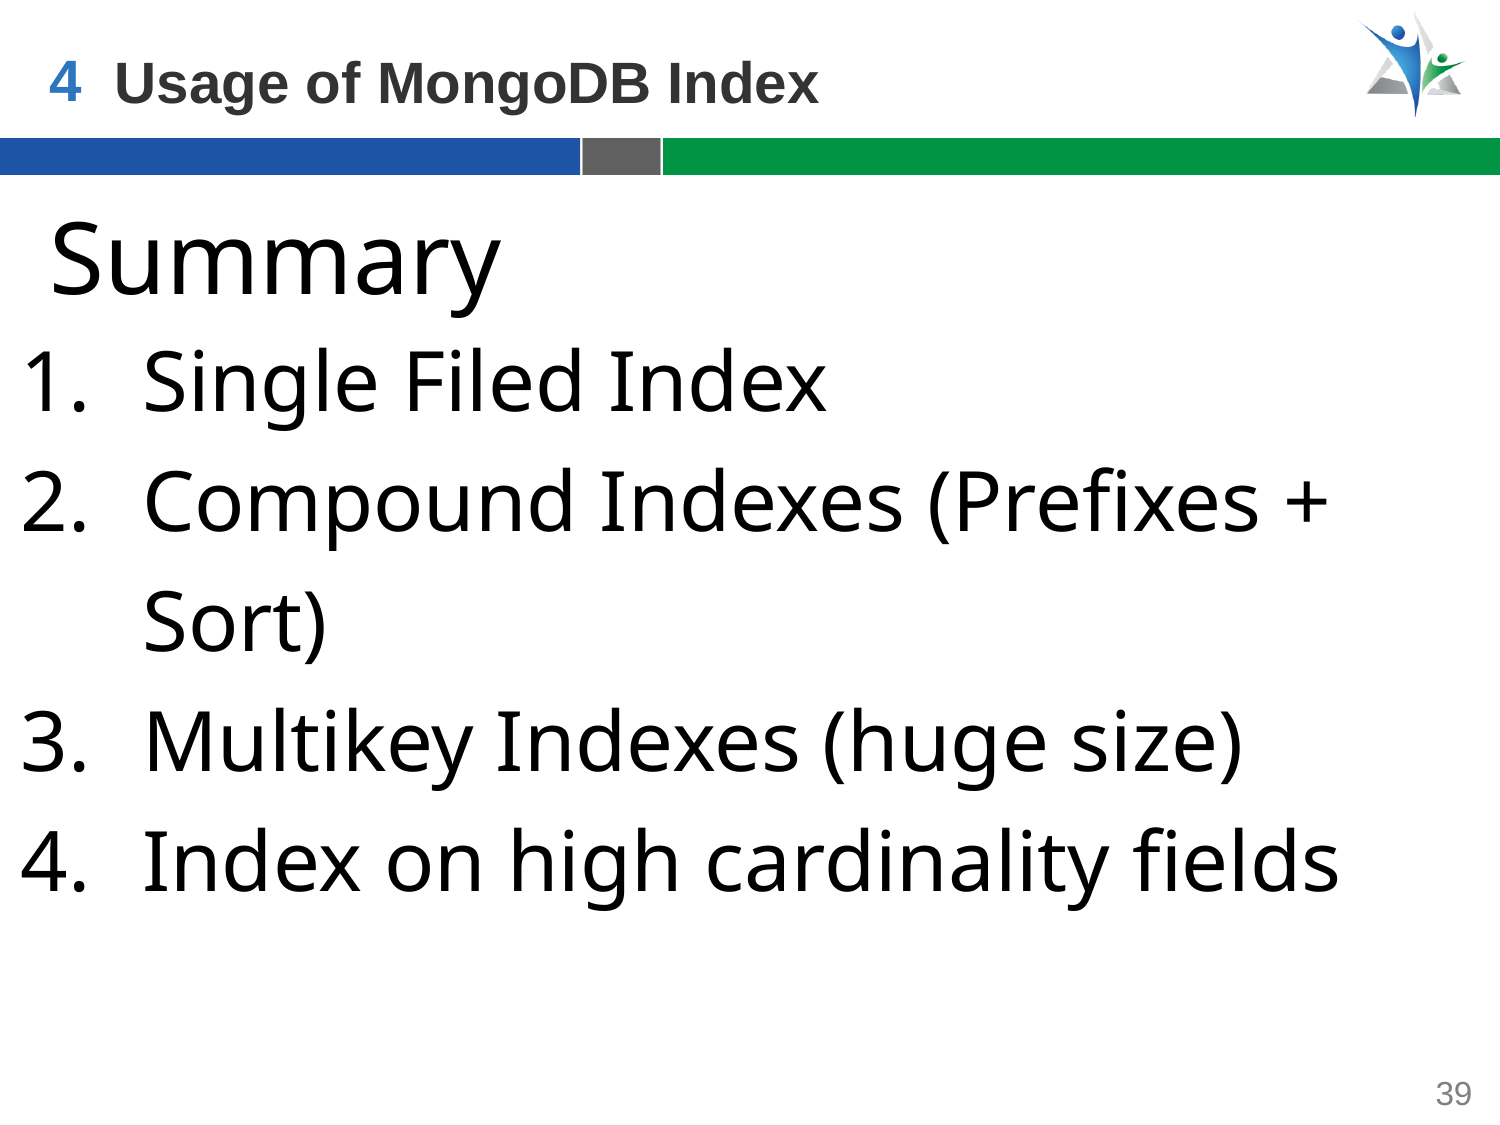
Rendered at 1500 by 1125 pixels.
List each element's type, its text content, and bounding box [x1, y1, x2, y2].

text_box Single Filed Index Compound Indexes (Prefixes + Sort) Multikey Indexes (huge size) Index on high cardinality fields [5, 301, 1468, 1036]
text_box Summary [35, 187, 1441, 301]
picture [1350, 12, 1476, 117]
picture [0, 138, 1500, 175]
list Usage of MongoDB Index [99, 38, 1413, 124]
list 4 [3, 35, 129, 122]
